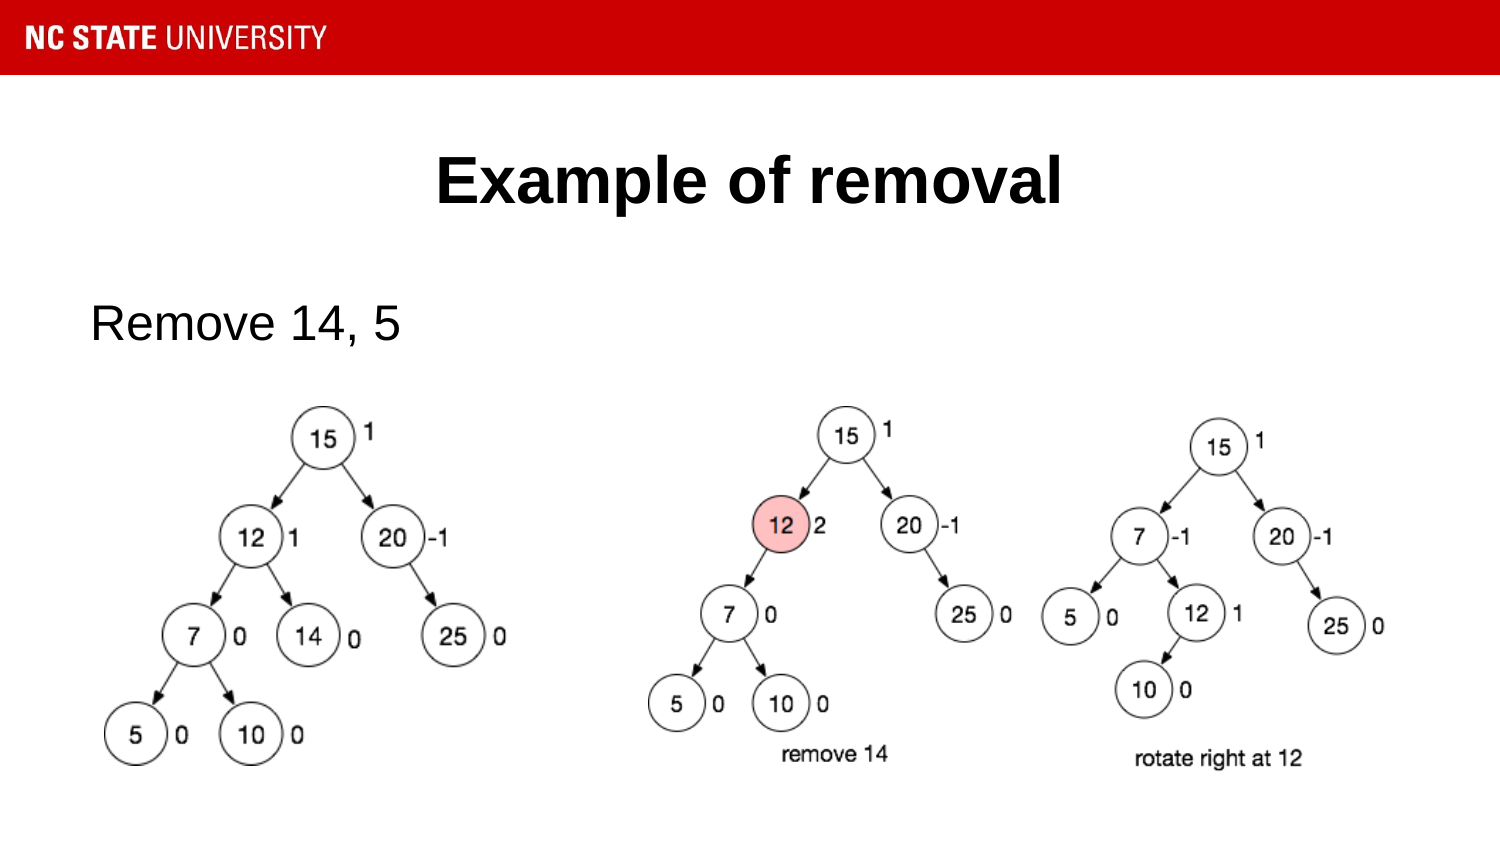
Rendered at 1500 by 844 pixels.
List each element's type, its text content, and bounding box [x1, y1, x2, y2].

picture [104, 405, 515, 766]
title Example of removal [75, 110, 1425, 243]
picture [647, 405, 1393, 779]
list Remove 14, 5 [75, 275, 1425, 421]
picture [0, 0, 1500, 75]
